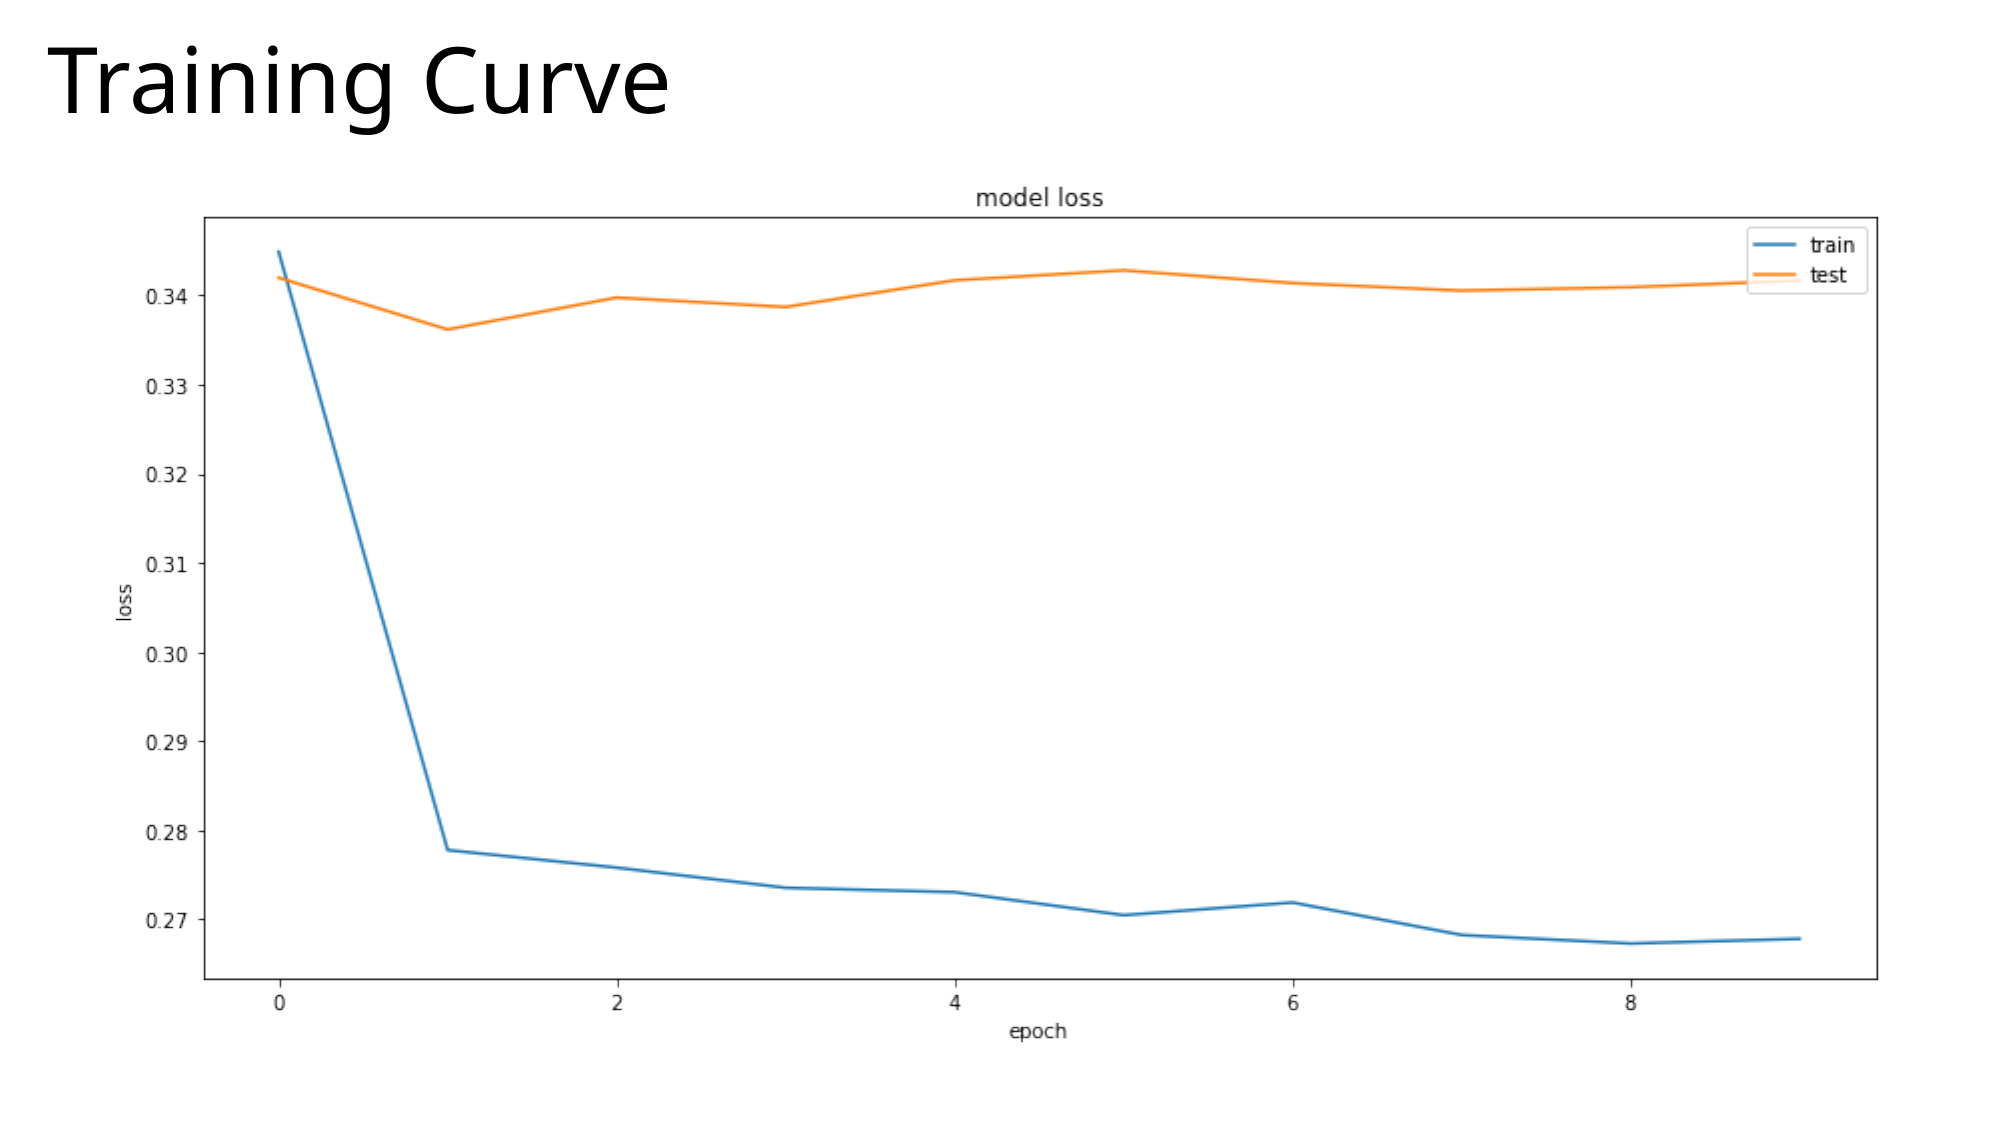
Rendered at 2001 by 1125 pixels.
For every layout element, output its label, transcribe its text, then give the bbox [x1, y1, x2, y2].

picture [102, 173, 1889, 1055]
title Training Curve [32, 22, 1959, 146]
